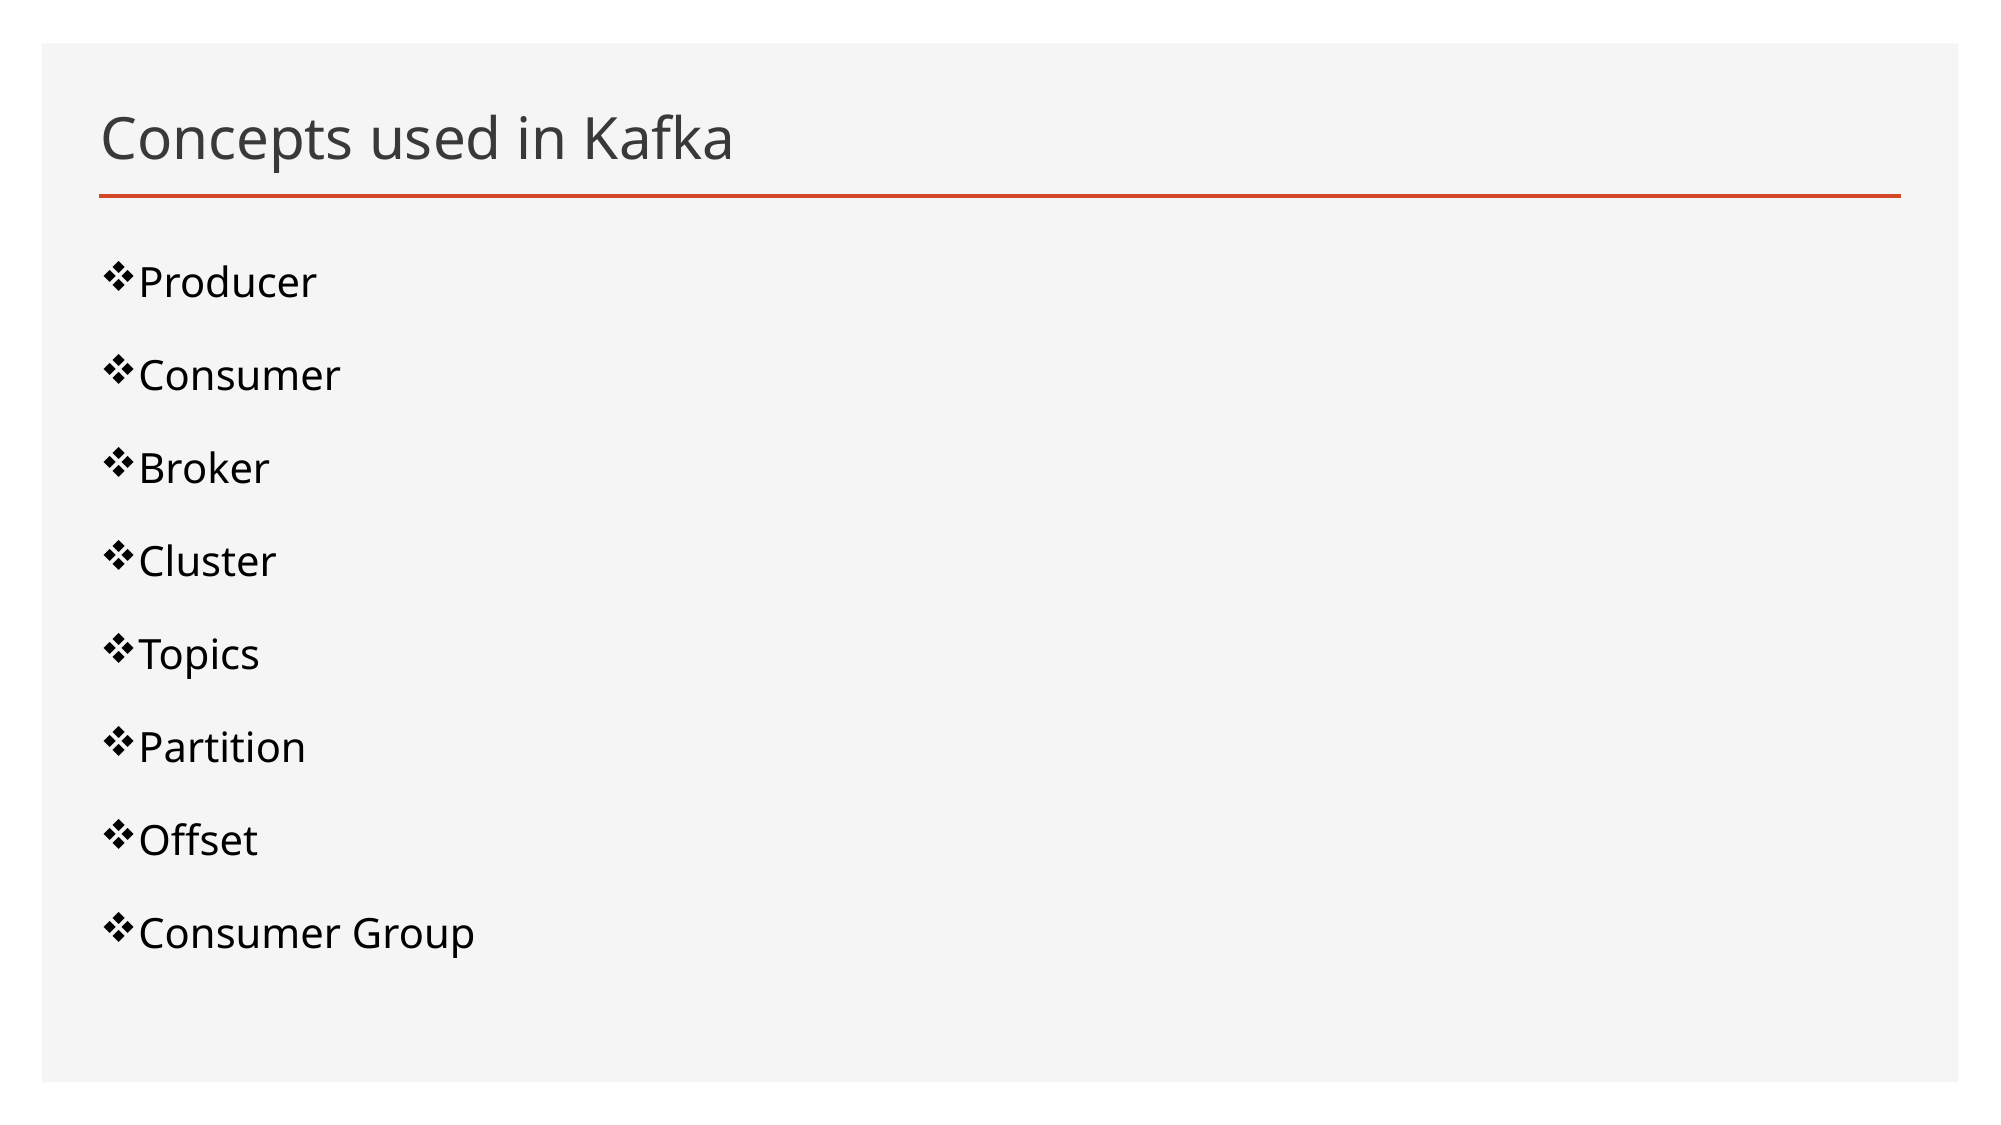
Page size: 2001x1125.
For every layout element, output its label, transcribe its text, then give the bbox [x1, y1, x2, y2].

title Concepts used in Kafka [85, 73, 1089, 179]
text_box Producer Consumer Broker Cluster Topics Partition Offset Consumer Group [85, 254, 2000, 1125]
